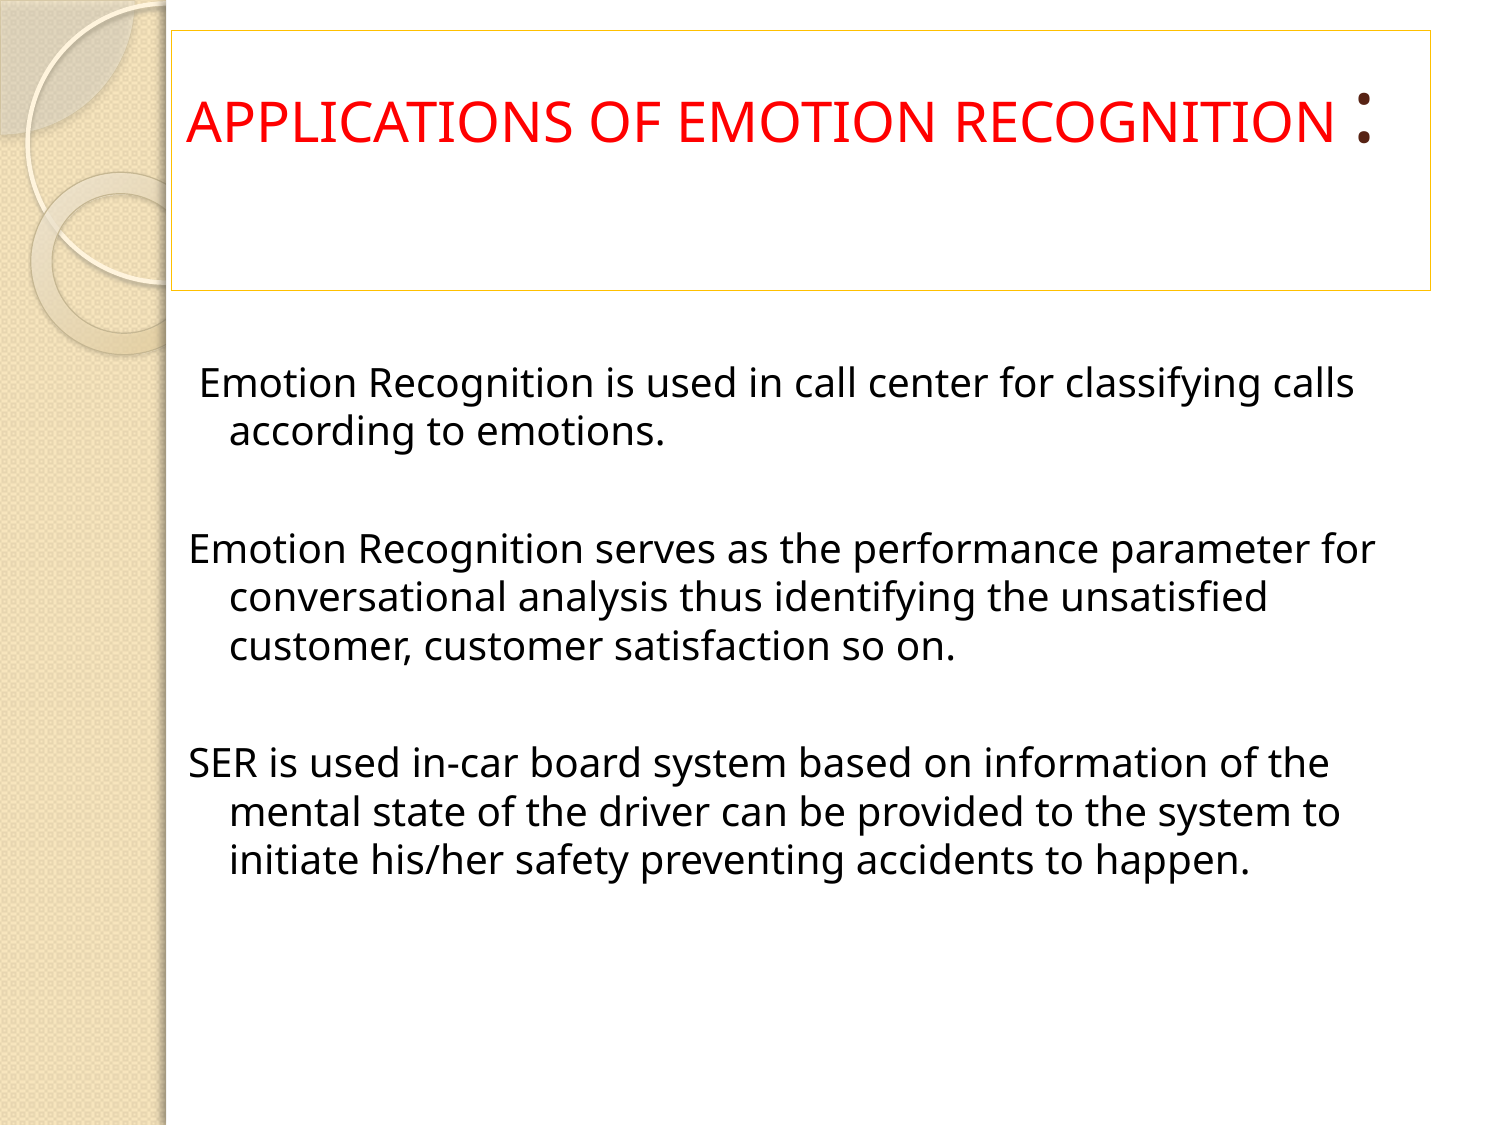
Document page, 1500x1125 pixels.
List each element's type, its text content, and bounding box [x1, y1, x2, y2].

list Emotion Recognition is used in call center for classifying calls according to emotions. Emotion Recognition serves as the performance parameter for conversational analysis thus identifying the unsatisfied customer, customer satisfaction so on. SER is used in-car board system based on information of the mental state of the driver can be provided to the system to initiate his/her safety preventing accidents to happen. [161, 231, 1422, 894]
title APPLICATIONS OF EMOTION RECOGNITION : [171, 30, 1431, 291]
